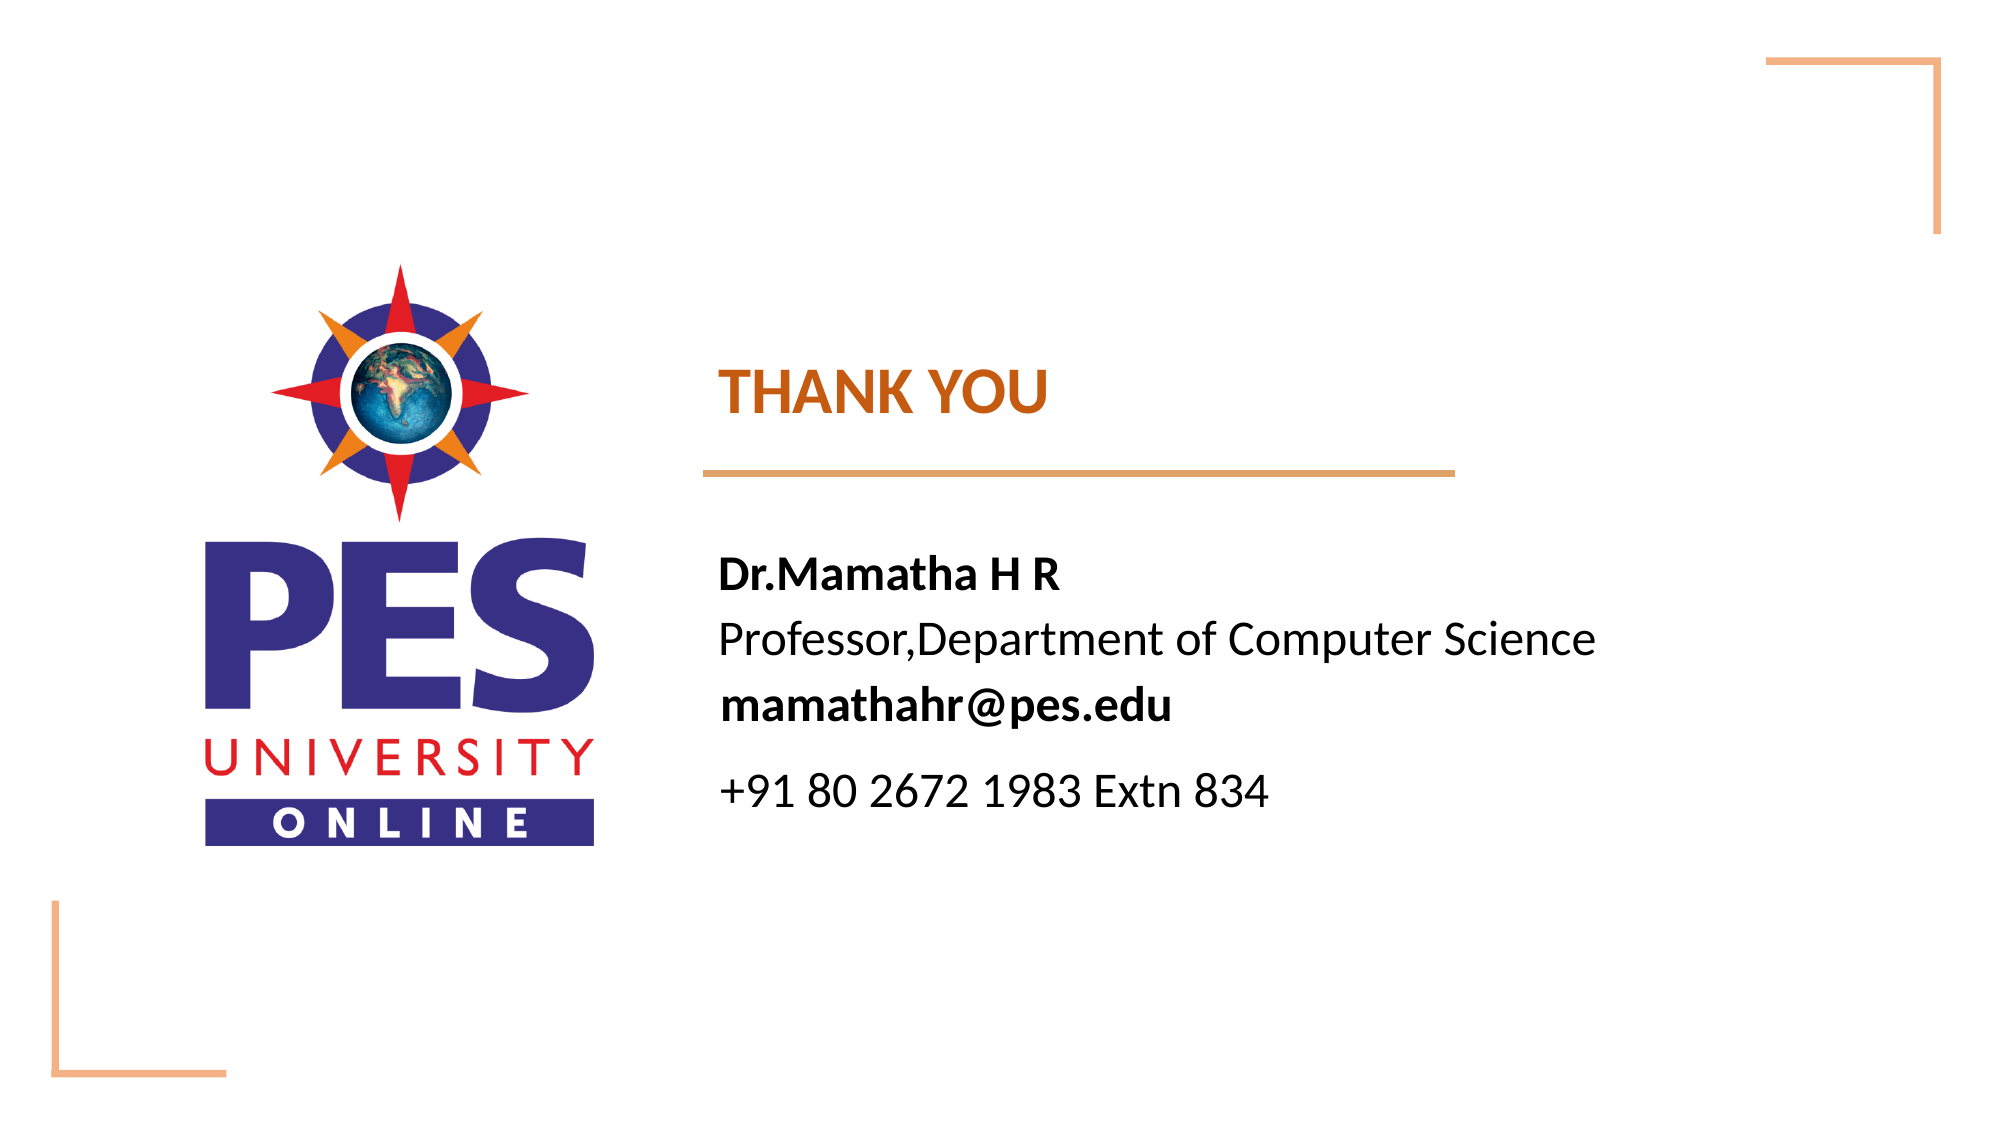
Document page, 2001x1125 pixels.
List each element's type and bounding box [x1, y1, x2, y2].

picture [205, 263, 594, 846]
text_box [51, 57, 1941, 1078]
